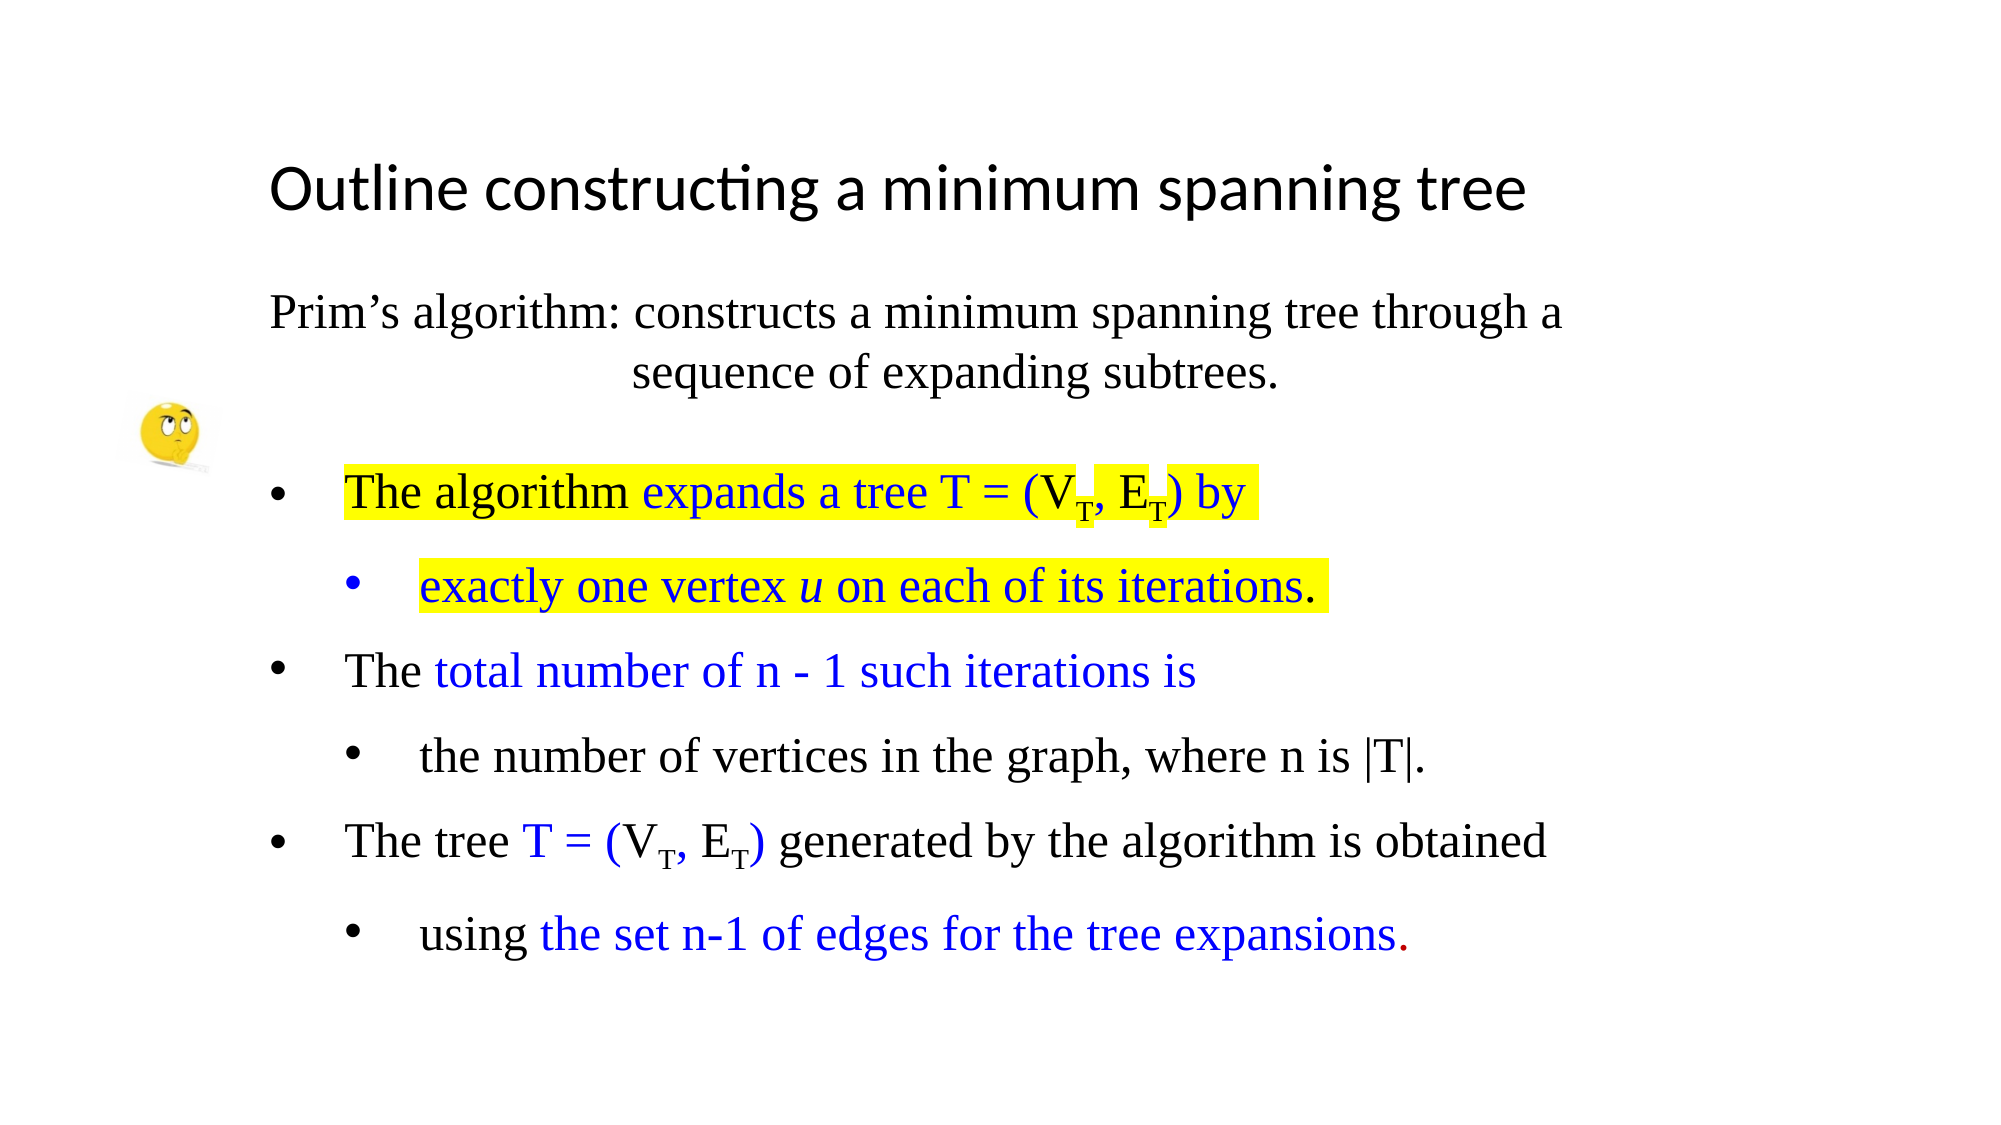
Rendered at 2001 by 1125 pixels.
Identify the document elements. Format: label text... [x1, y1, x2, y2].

text_box Outline constructing a minimum spanning tree Prim’s algorithm: constructs a minimum spanning tree through a sequence of expanding subtrees. The algorithm expands a tree T = (VT, ET) by exactly one vertex u on each of its iterations. The total number of n - 1 such iterations is the number of vertices in the graph, where n is |T|. The tree T = (VT, ET) generated by the algorithm is obtained using the set n-1 of edges for the tree expansions. [254, 136, 1709, 968]
picture [116, 391, 222, 476]
